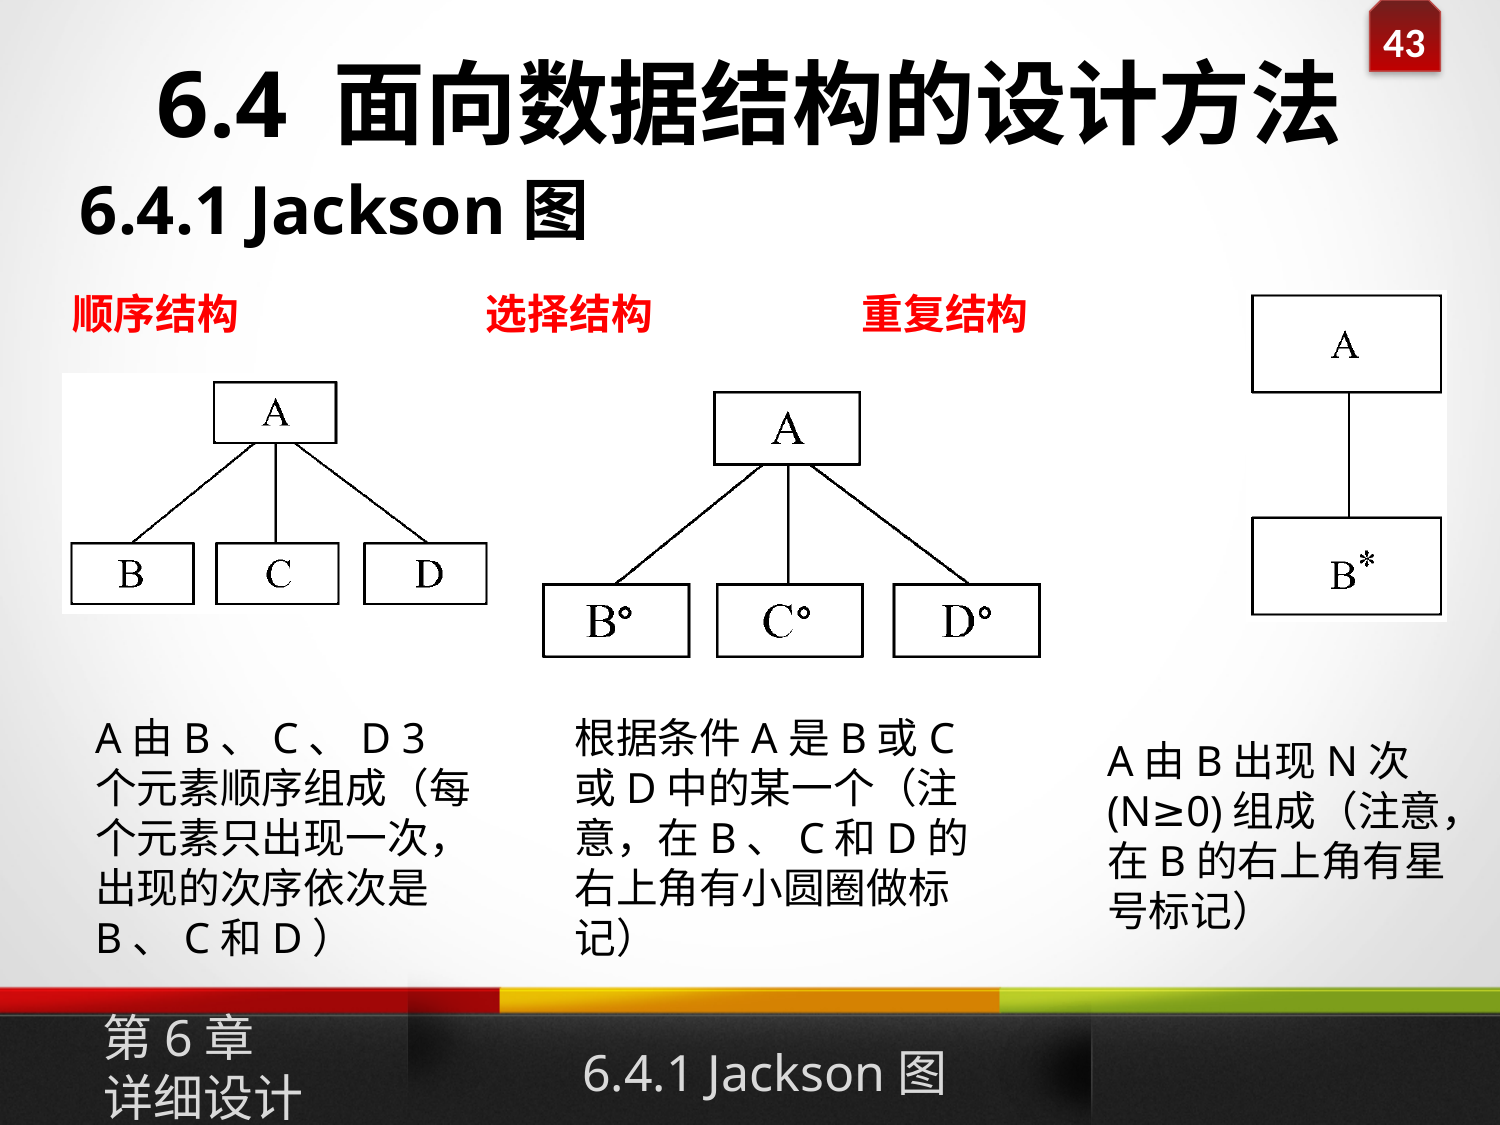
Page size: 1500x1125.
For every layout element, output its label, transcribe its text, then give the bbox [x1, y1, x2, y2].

text_box 顺序结构 选择结构 重复结构 [0, 255, 1465, 346]
list 6.4.1 Jackson图 [64, 160, 1416, 255]
text_box A由B、C、D 3个元素顺序组成（每个元素只出现一次，出现的次序依次是B、C和D） [80, 704, 491, 969]
picture [0, 0, 1379, 255]
text_box 根据条件A是B或C或D中的某一个（注意，在B、C和D的右上角有小圆圈做标记） [559, 704, 1010, 969]
picture [0, 0, 1500, 1125]
text_box A由B出现N次(N≥0)组成（注意，在B的右上角有星号标记） [1092, 727, 1469, 943]
text_box 6.4.1 Jackson图 [458, 1032, 1073, 1111]
title 6.4 面向数据结构的设计方法 [74, 6, 1426, 195]
text_box 第6章 详细设计 [0, 1027, 408, 1106]
